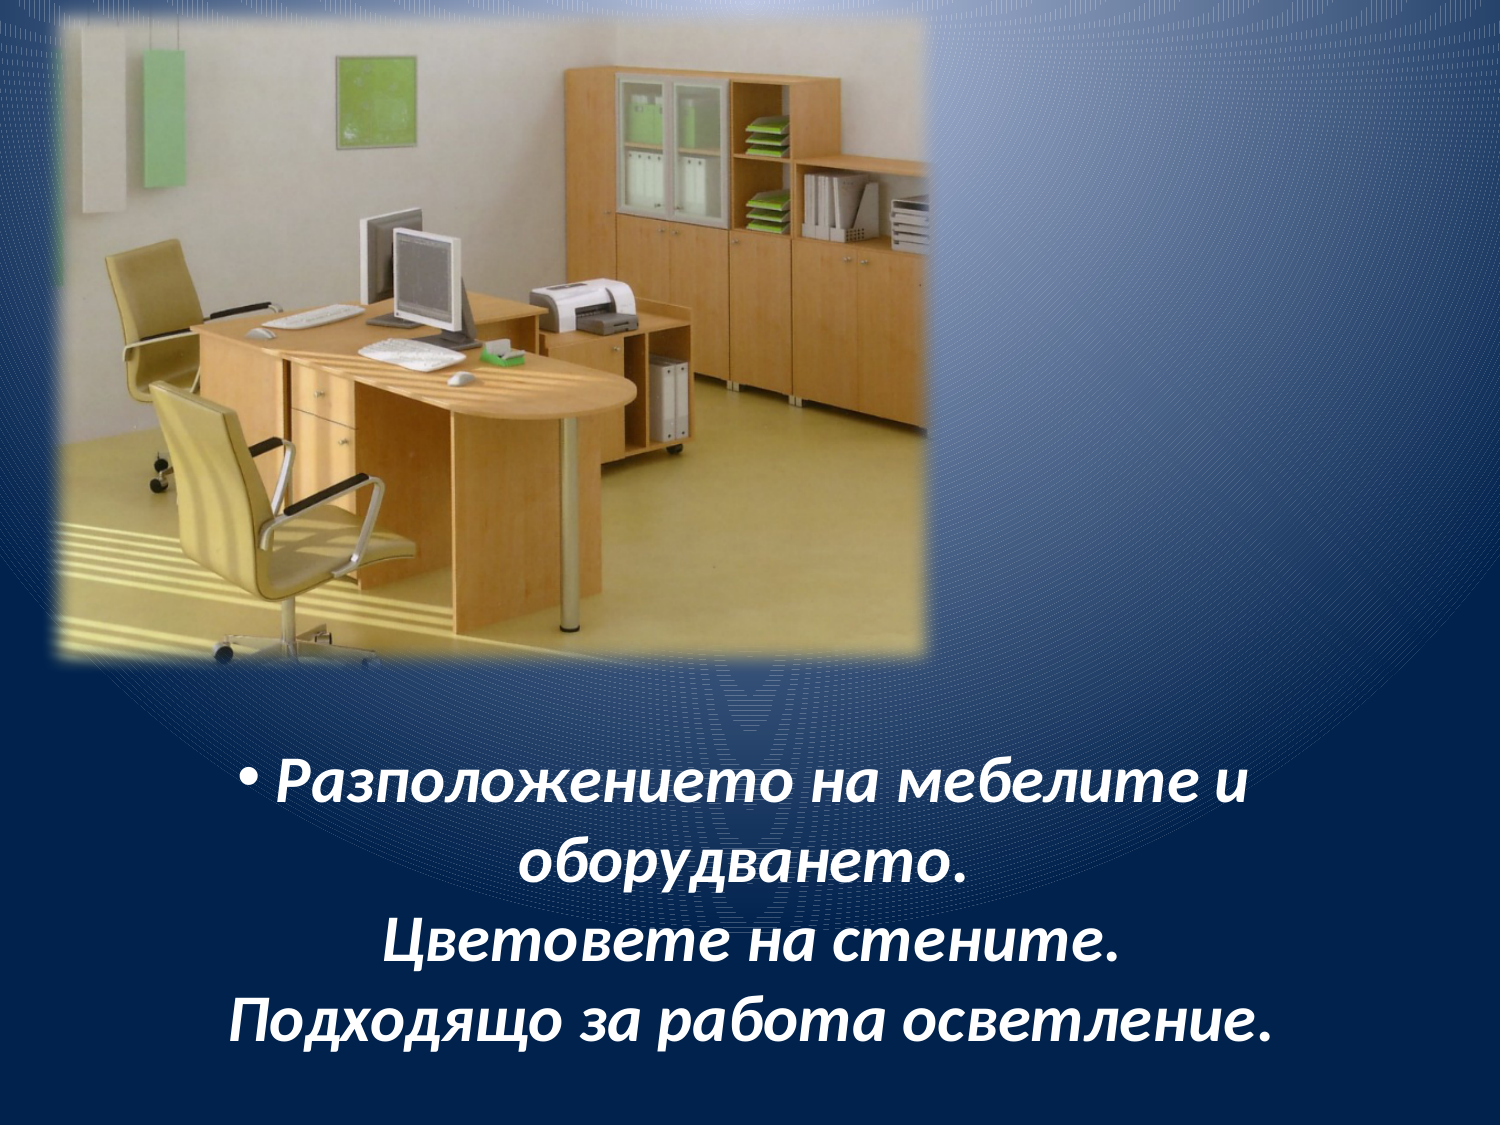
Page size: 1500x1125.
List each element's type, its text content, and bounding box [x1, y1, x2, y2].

picture [40, 0, 942, 676]
subtitle Разположението на мебелите и оборудването. Цветовете на стените. Подходящо за работа осветление. [41, 727, 1447, 1083]
